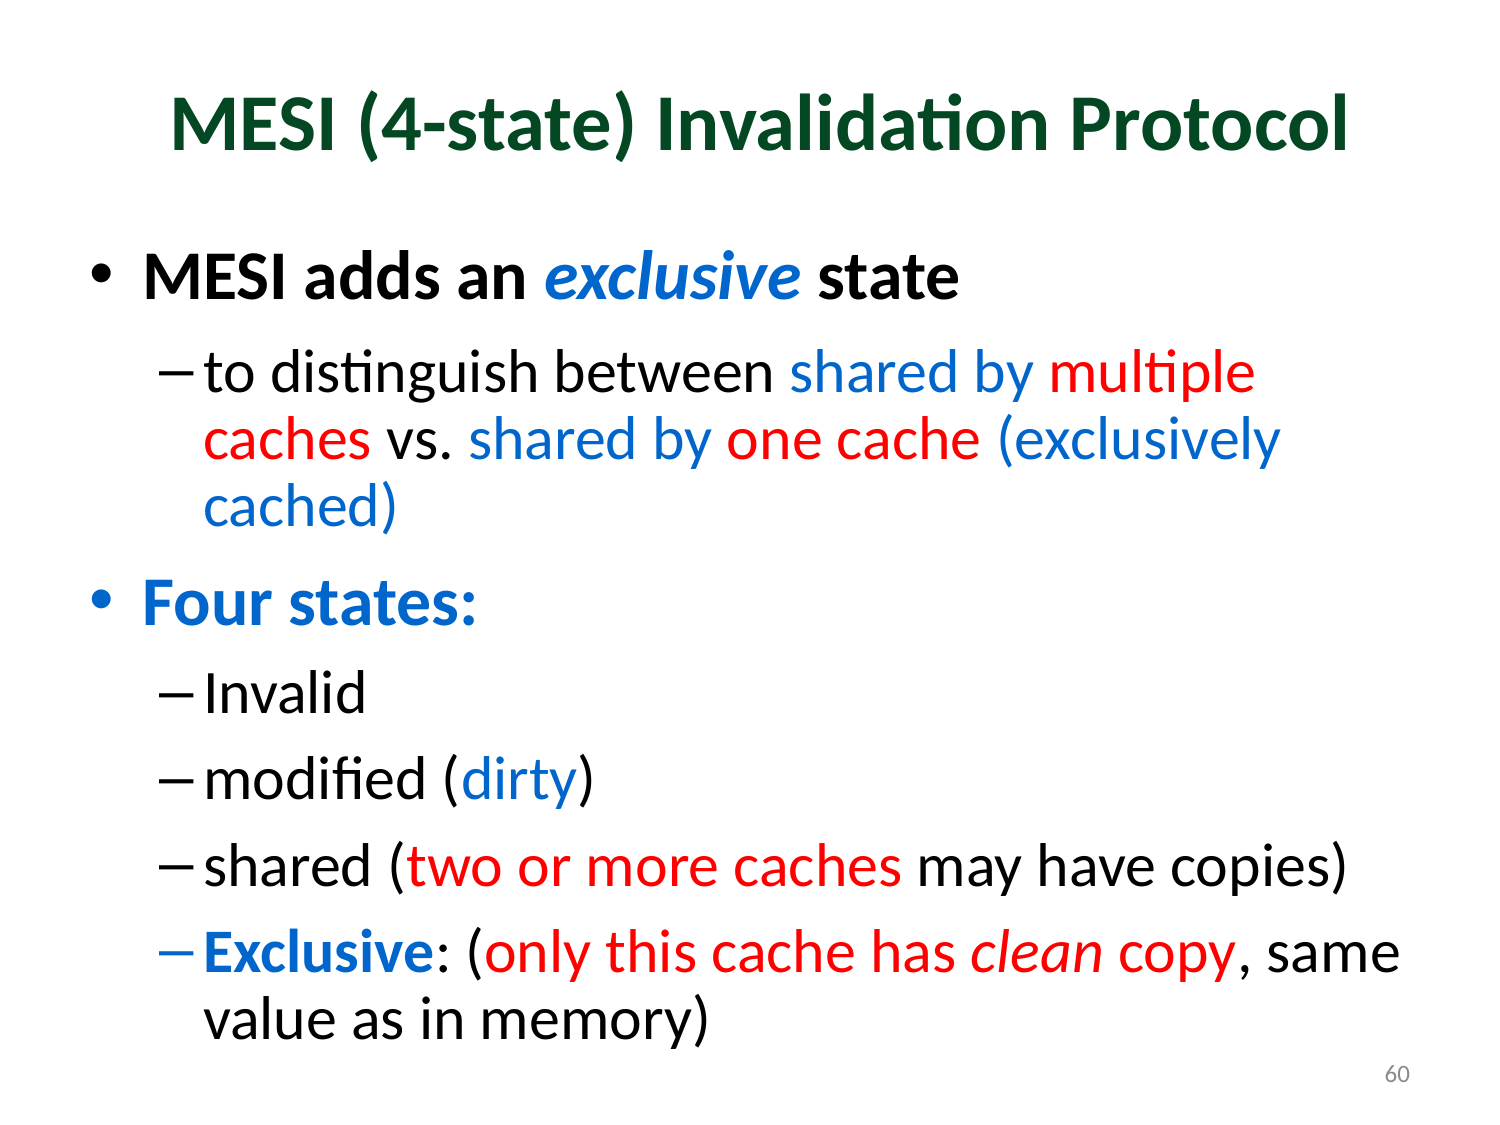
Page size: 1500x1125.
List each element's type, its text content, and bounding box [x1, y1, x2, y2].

list MESI adds an exclusive state to distinguish between shared by multiple caches vs. shared by one cache (exclusively cached) Four states: Invalid modified (dirty) shared (two or more caches may have copies) Exclusive: (only this cache has clean copy, same value as in memory) [74, 231, 1447, 1071]
title MESI (4-state) Invalidation Protocol [85, 24, 1436, 212]
slide_number 60 [1074, 1042, 1425, 1103]
